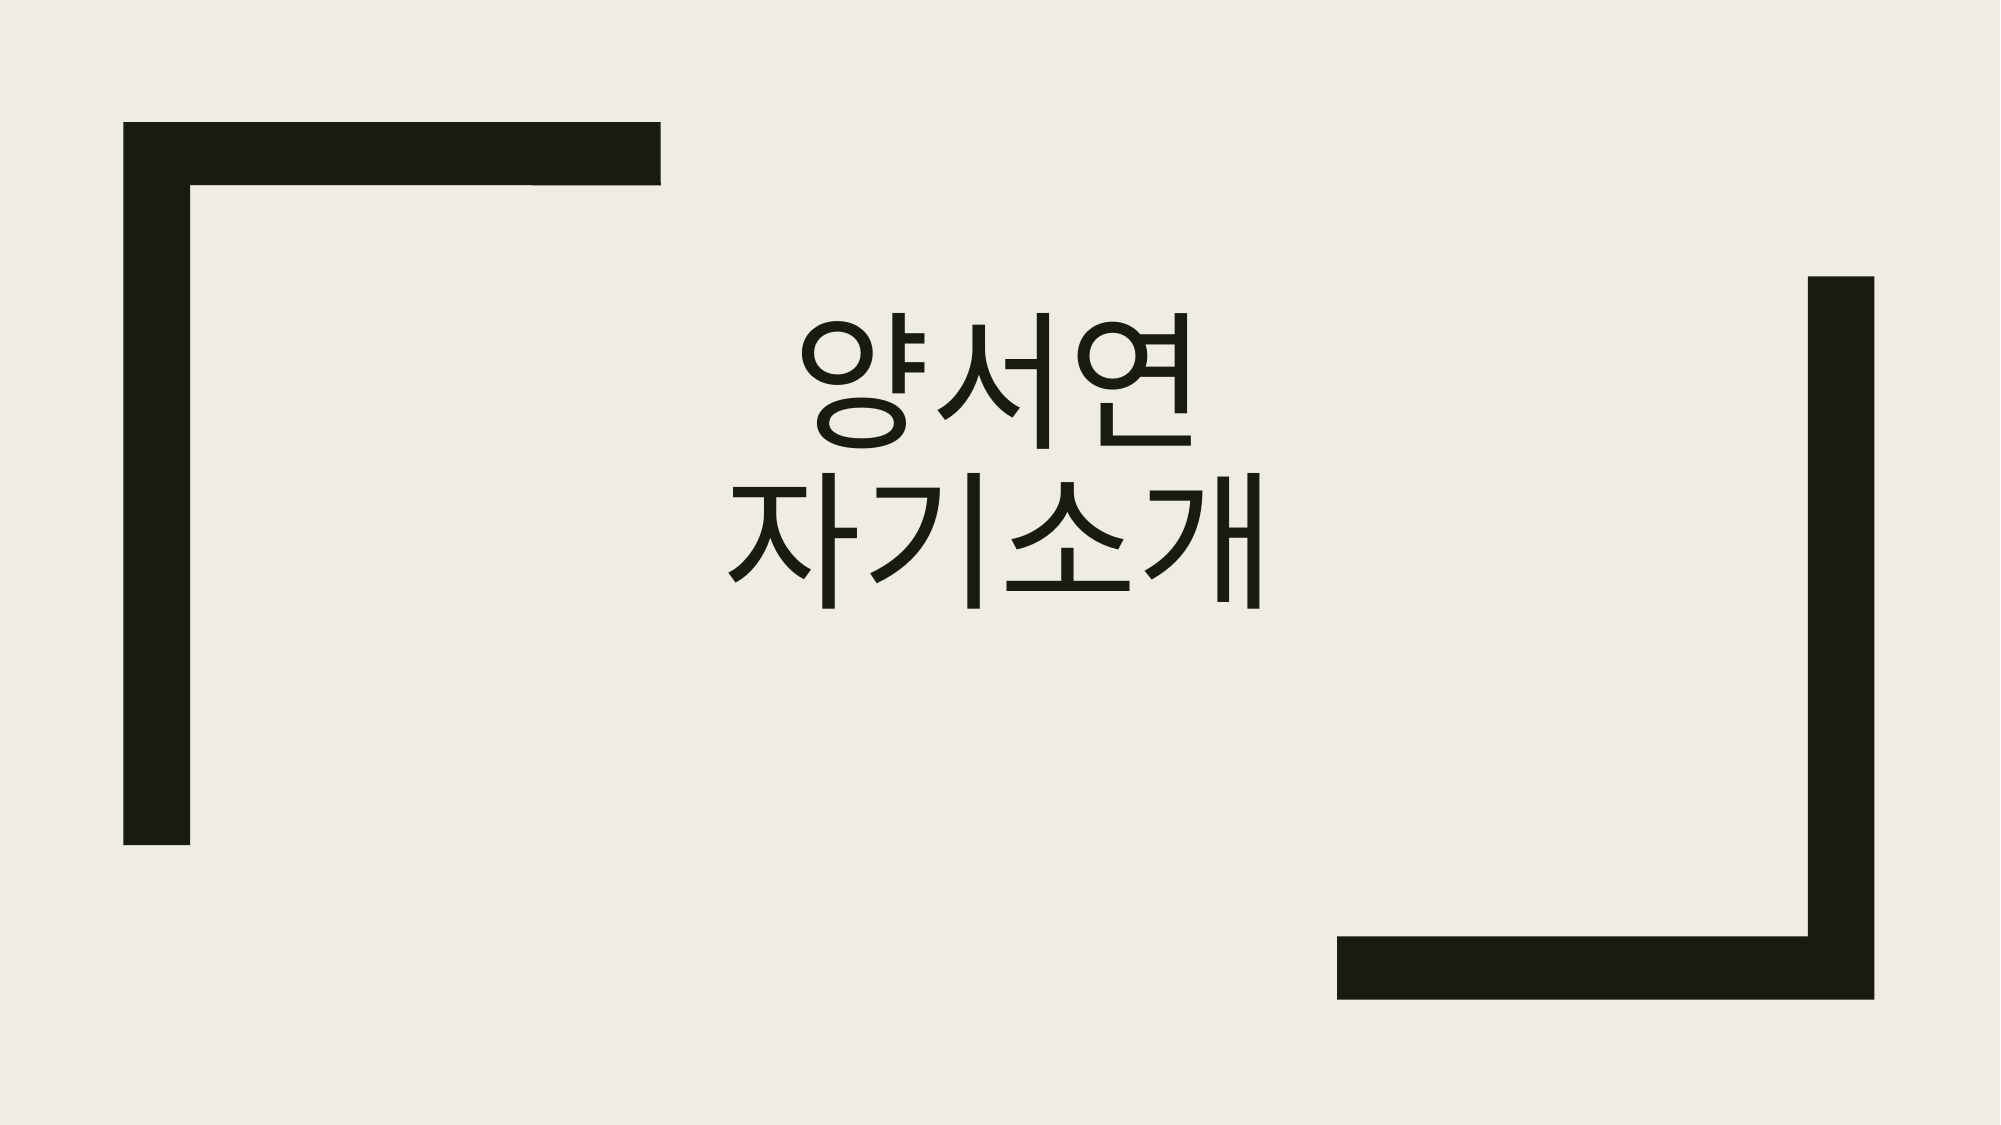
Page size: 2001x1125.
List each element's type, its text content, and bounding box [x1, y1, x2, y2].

title 양서연 자기소개 [314, 293, 1686, 638]
